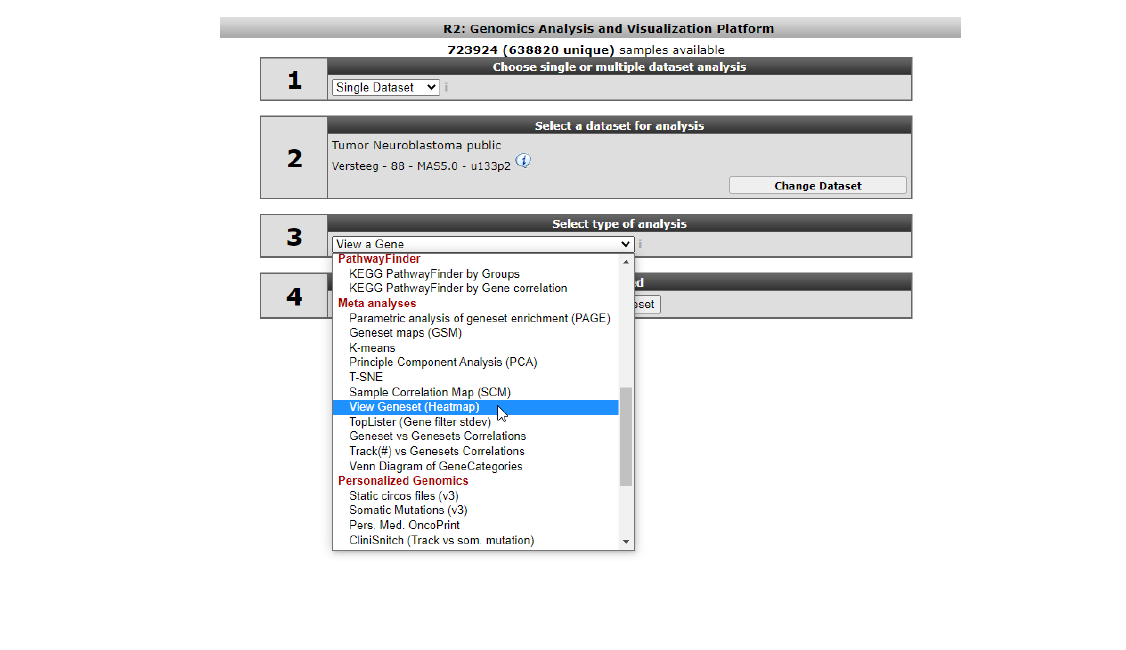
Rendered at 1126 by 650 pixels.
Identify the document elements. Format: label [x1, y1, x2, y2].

picture [219, 17, 961, 585]
